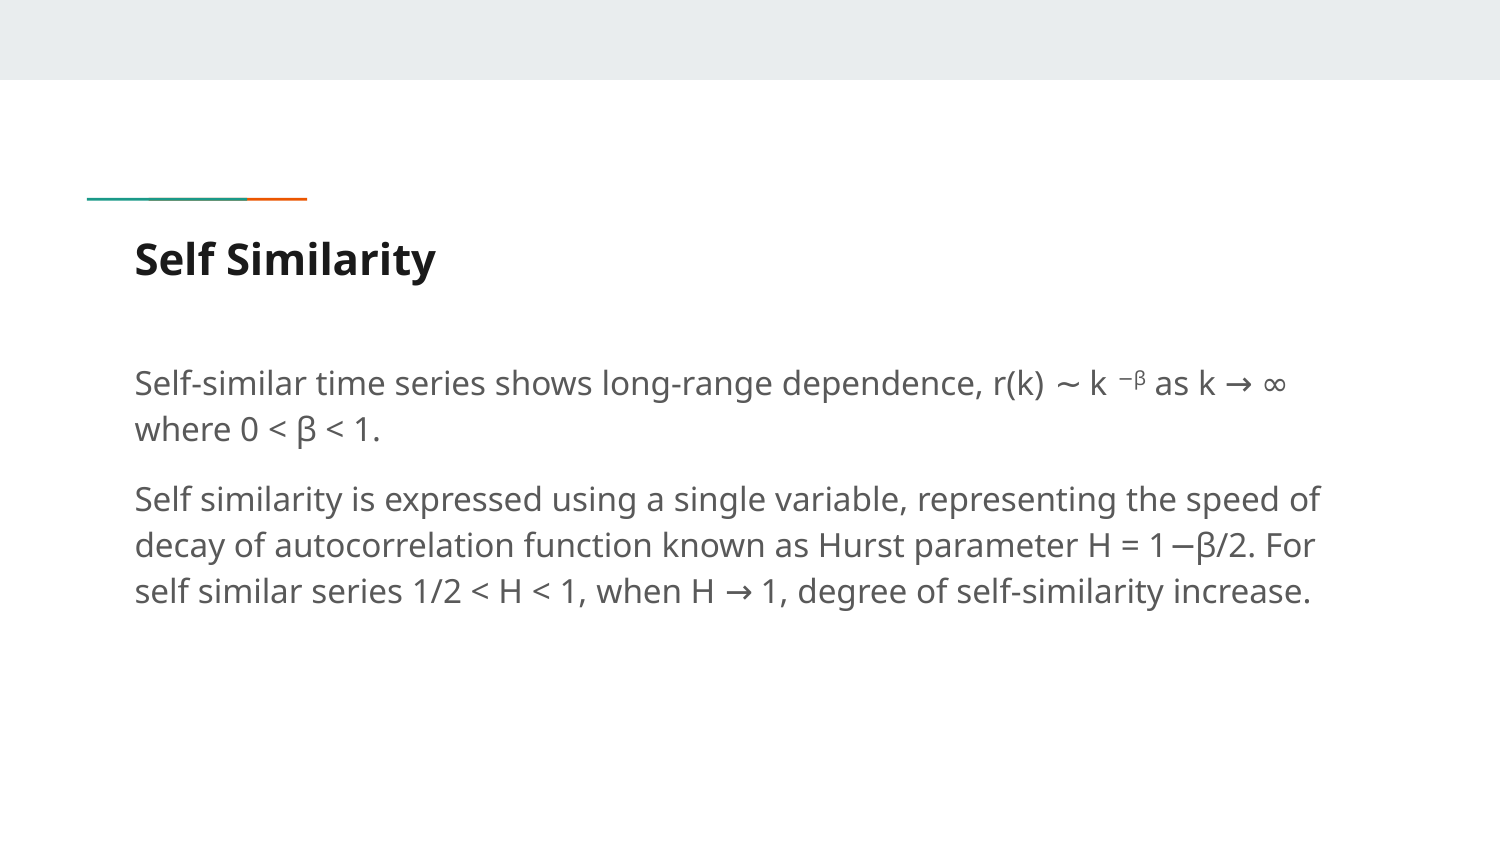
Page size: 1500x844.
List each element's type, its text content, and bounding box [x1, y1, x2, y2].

title Self Similarity [119, 216, 1381, 305]
list Self-similar time series shows long-range dependence, r(k) ∼ k −β as k → ∞ where 0 < β < 1. Self similarity is expressed using a single variable, representing the speed of decay of autocorrelation function known as Hurst parameter H = 1−β/2. For self similar series 1/2 < H < 1, when H → 1, degree of self-similarity increase. [119, 341, 1381, 712]
